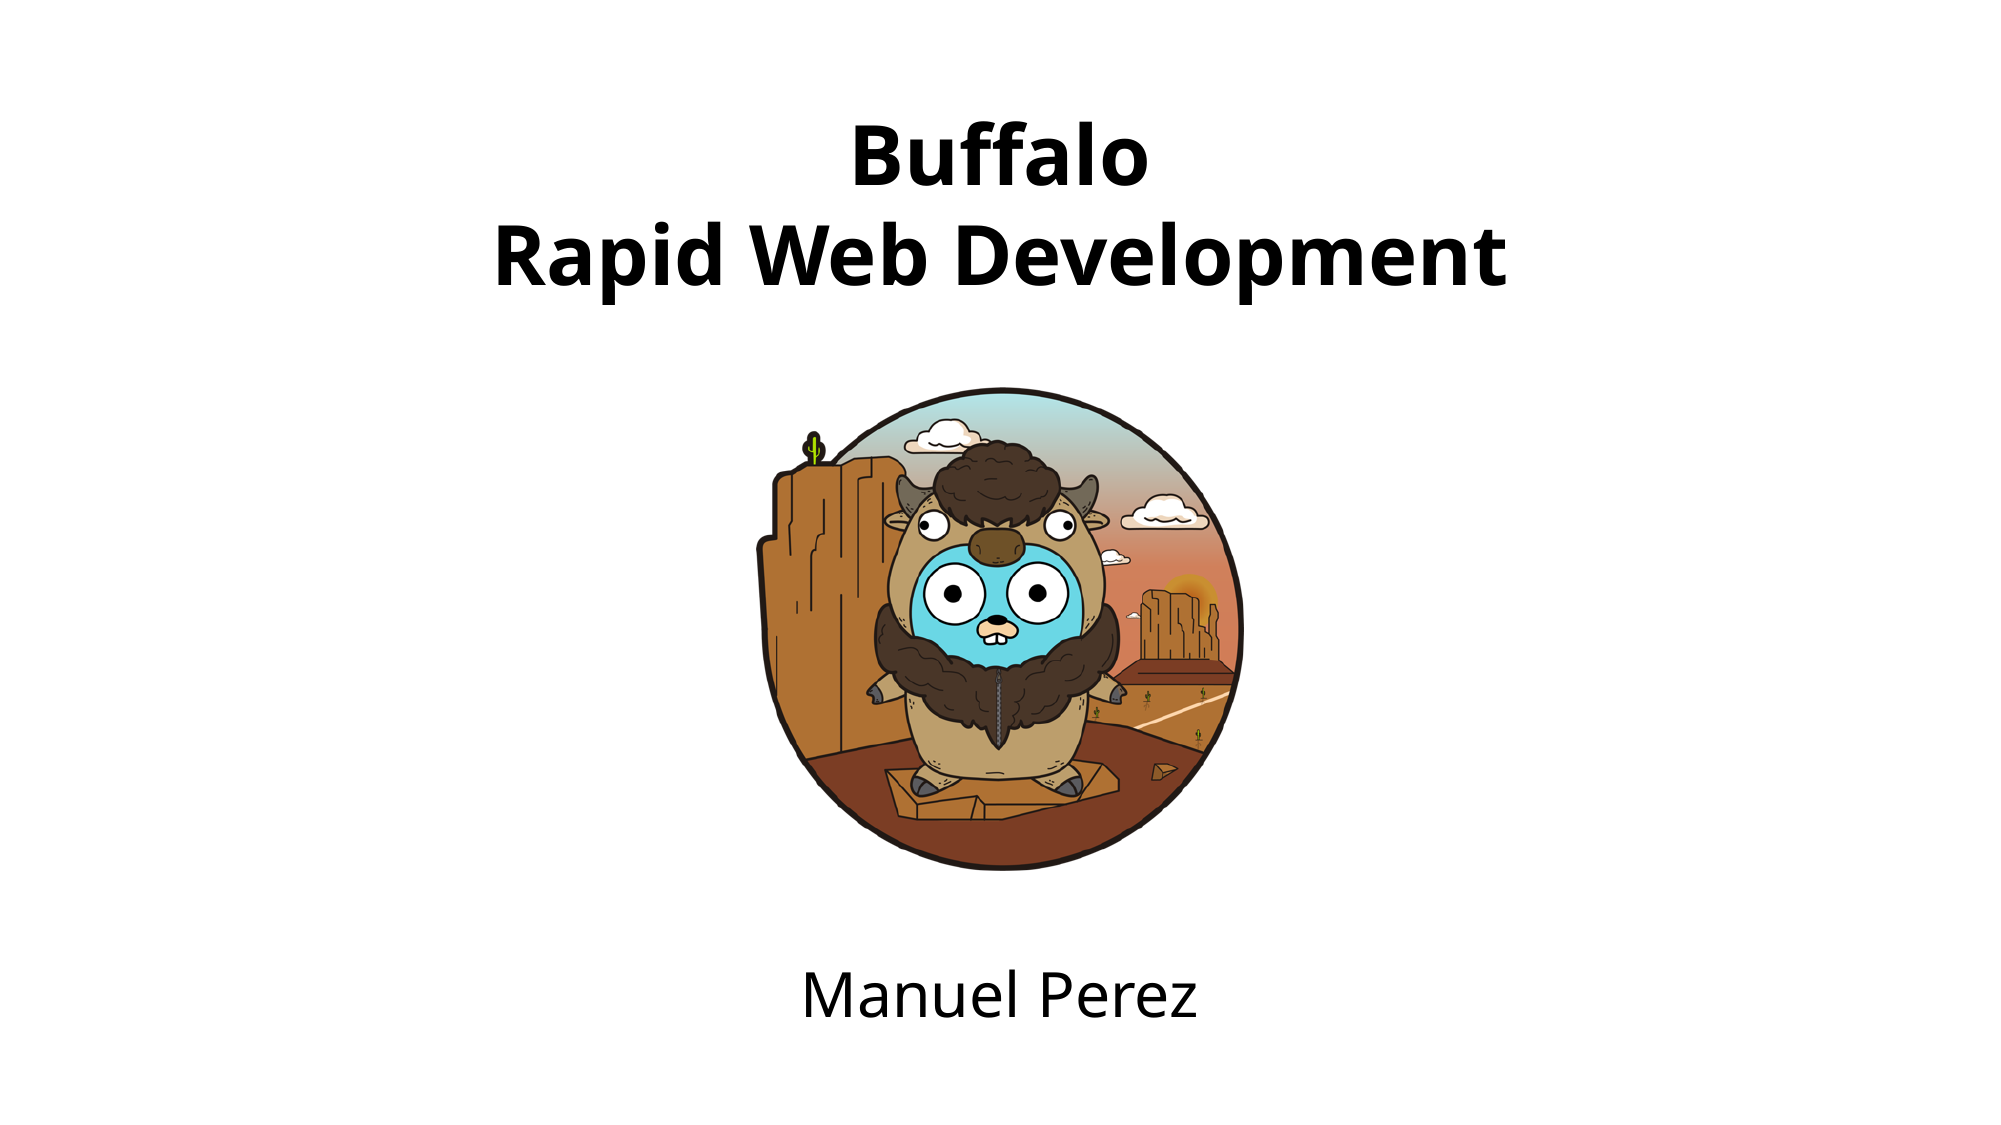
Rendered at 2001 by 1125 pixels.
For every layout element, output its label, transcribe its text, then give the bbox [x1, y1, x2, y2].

text_box Buffalo Rapid Web Development [122, 94, 1878, 310]
picture [756, 387, 1244, 871]
text_box Manuel Perez [785, 947, 1214, 1037]
